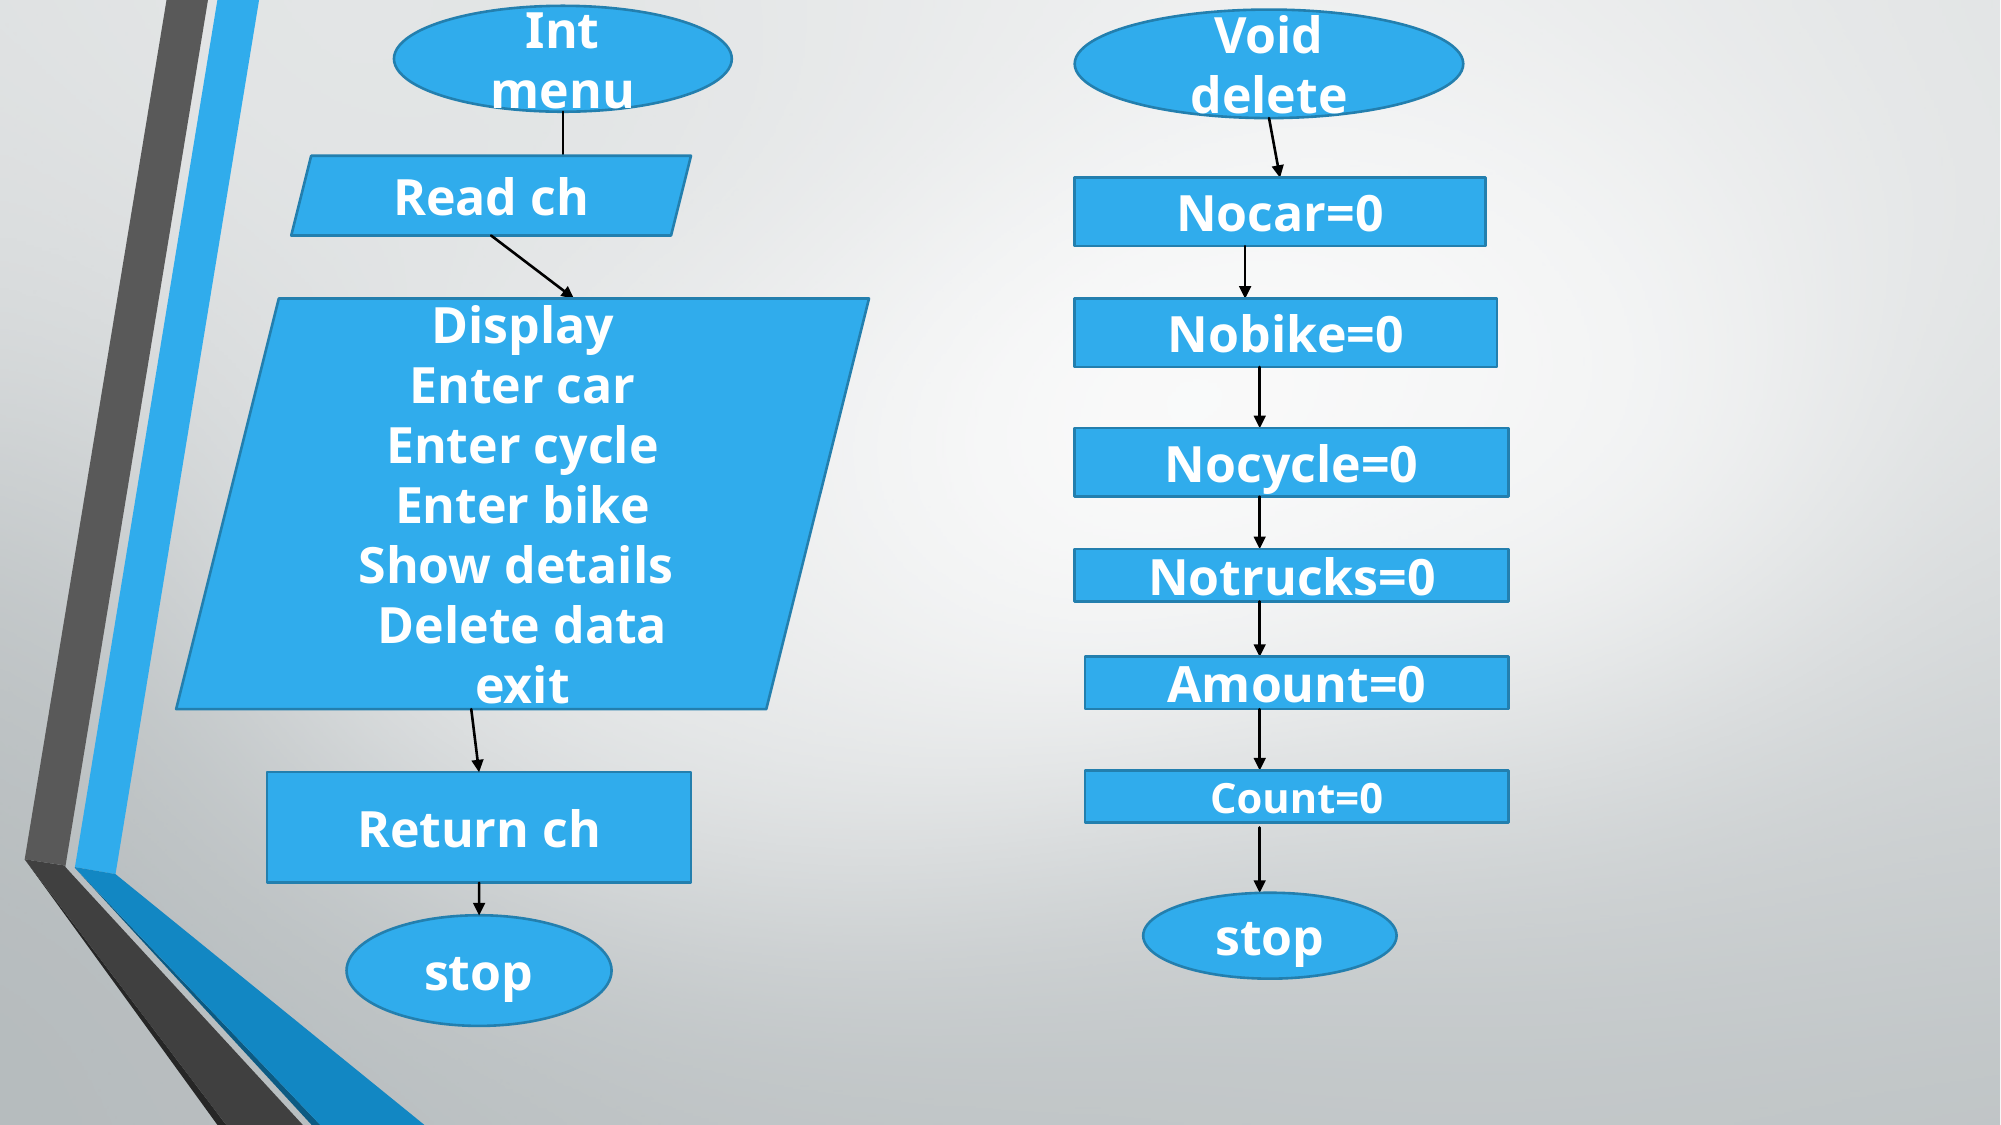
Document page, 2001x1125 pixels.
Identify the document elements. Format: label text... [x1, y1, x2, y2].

text_box Read ch [289, 154, 693, 237]
text_box stop [1141, 891, 1398, 980]
text_box Nocycle=0 [1073, 427, 1510, 498]
text_box Count=0 [1084, 769, 1510, 824]
text_box Display Enter car Enter cycle Enter bike Show details Delete data exit [174, 297, 871, 711]
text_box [1268, 117, 1281, 178]
text_box stop [345, 913, 613, 1028]
text_box Int menu [392, 4, 734, 114]
text_box Amount=0 [1084, 655, 1510, 710]
text_box Nocar=0 [1073, 176, 1487, 247]
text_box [490, 235, 575, 299]
text_box Return ch [266, 771, 692, 884]
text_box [471, 708, 480, 773]
text_box Notrucks=0 [1073, 548, 1510, 603]
text_box Void delete [1073, 8, 1465, 120]
text_box Nobike=0 [1073, 297, 1498, 368]
